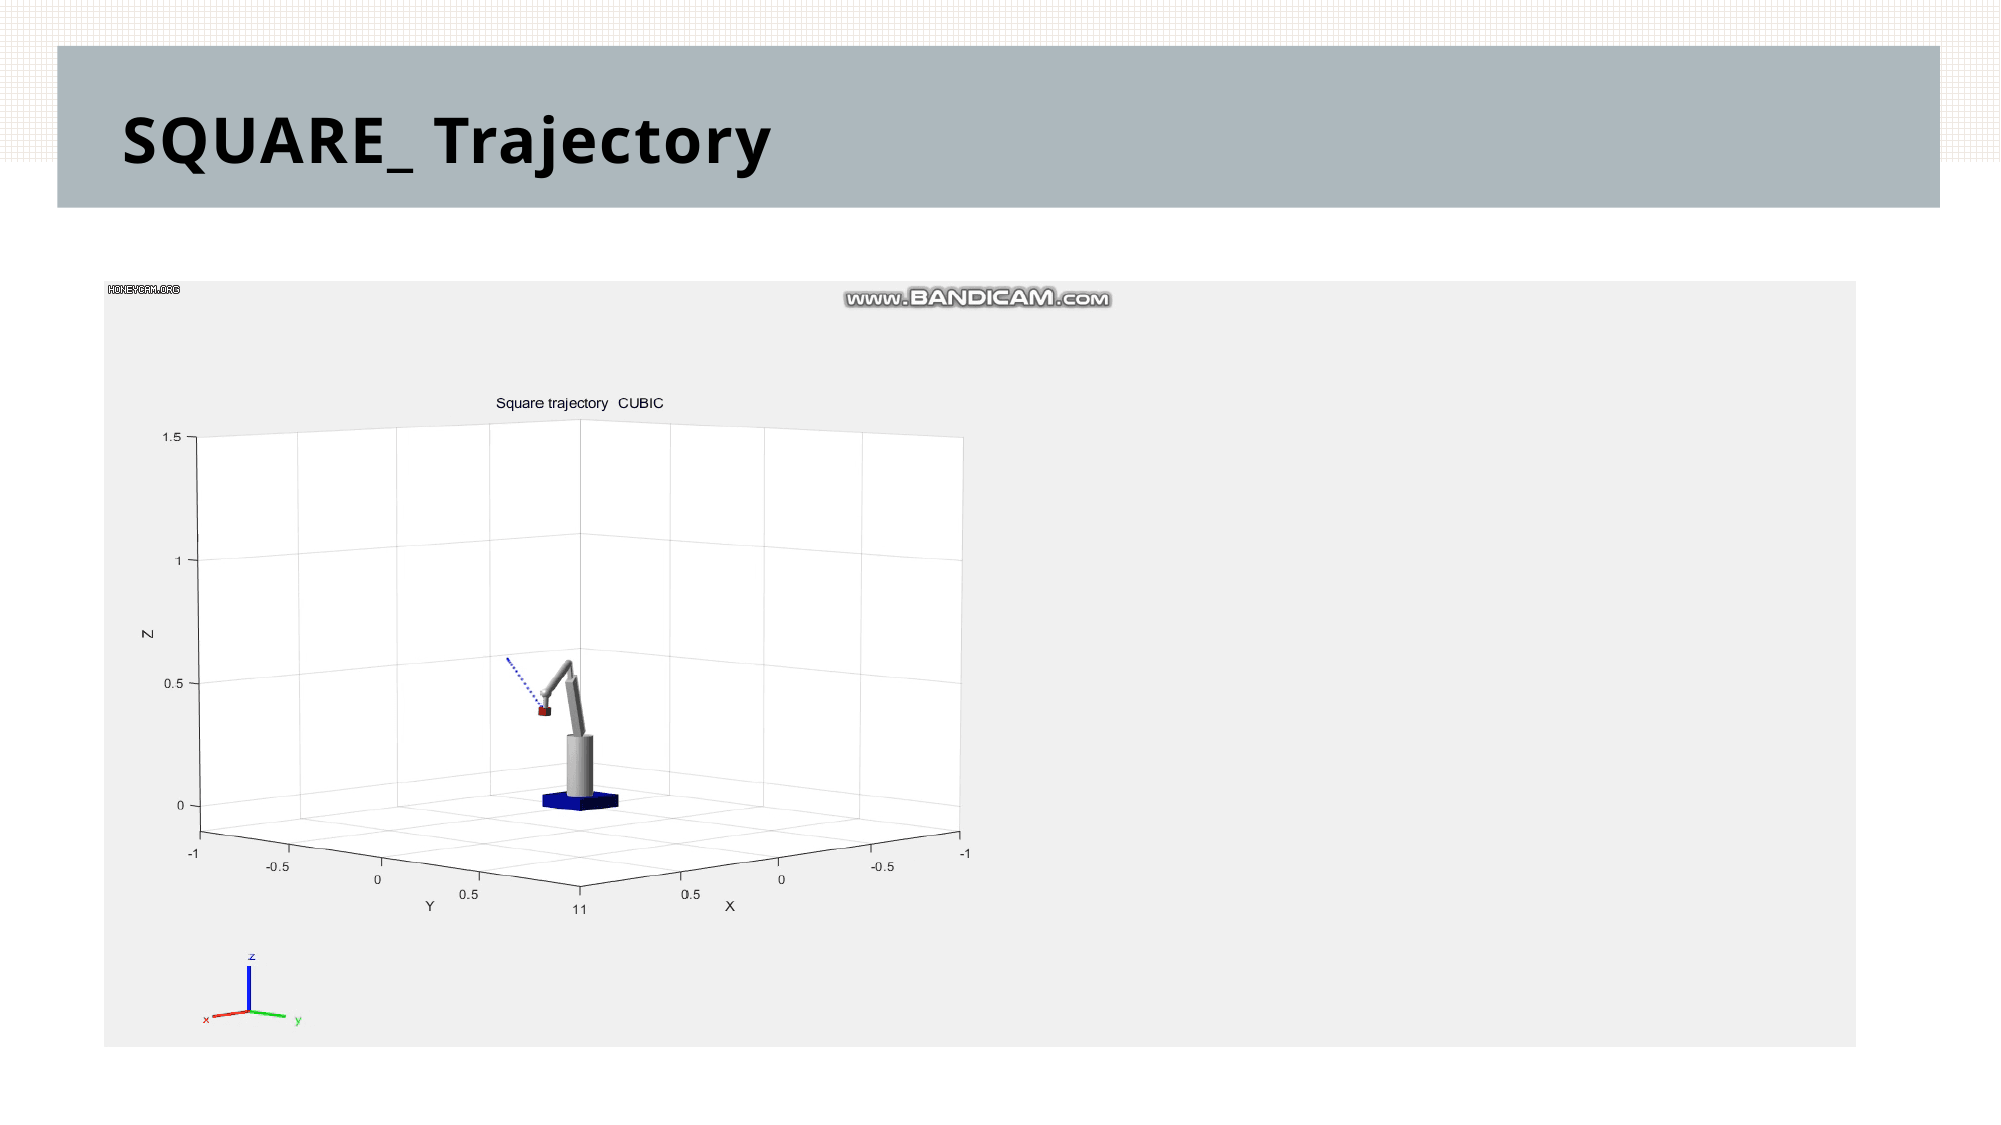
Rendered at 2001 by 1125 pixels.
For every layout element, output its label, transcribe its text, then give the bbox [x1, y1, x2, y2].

text_box SQUARE_ Trajectory [104, 78, 1894, 192]
picture [104, 281, 1856, 1048]
